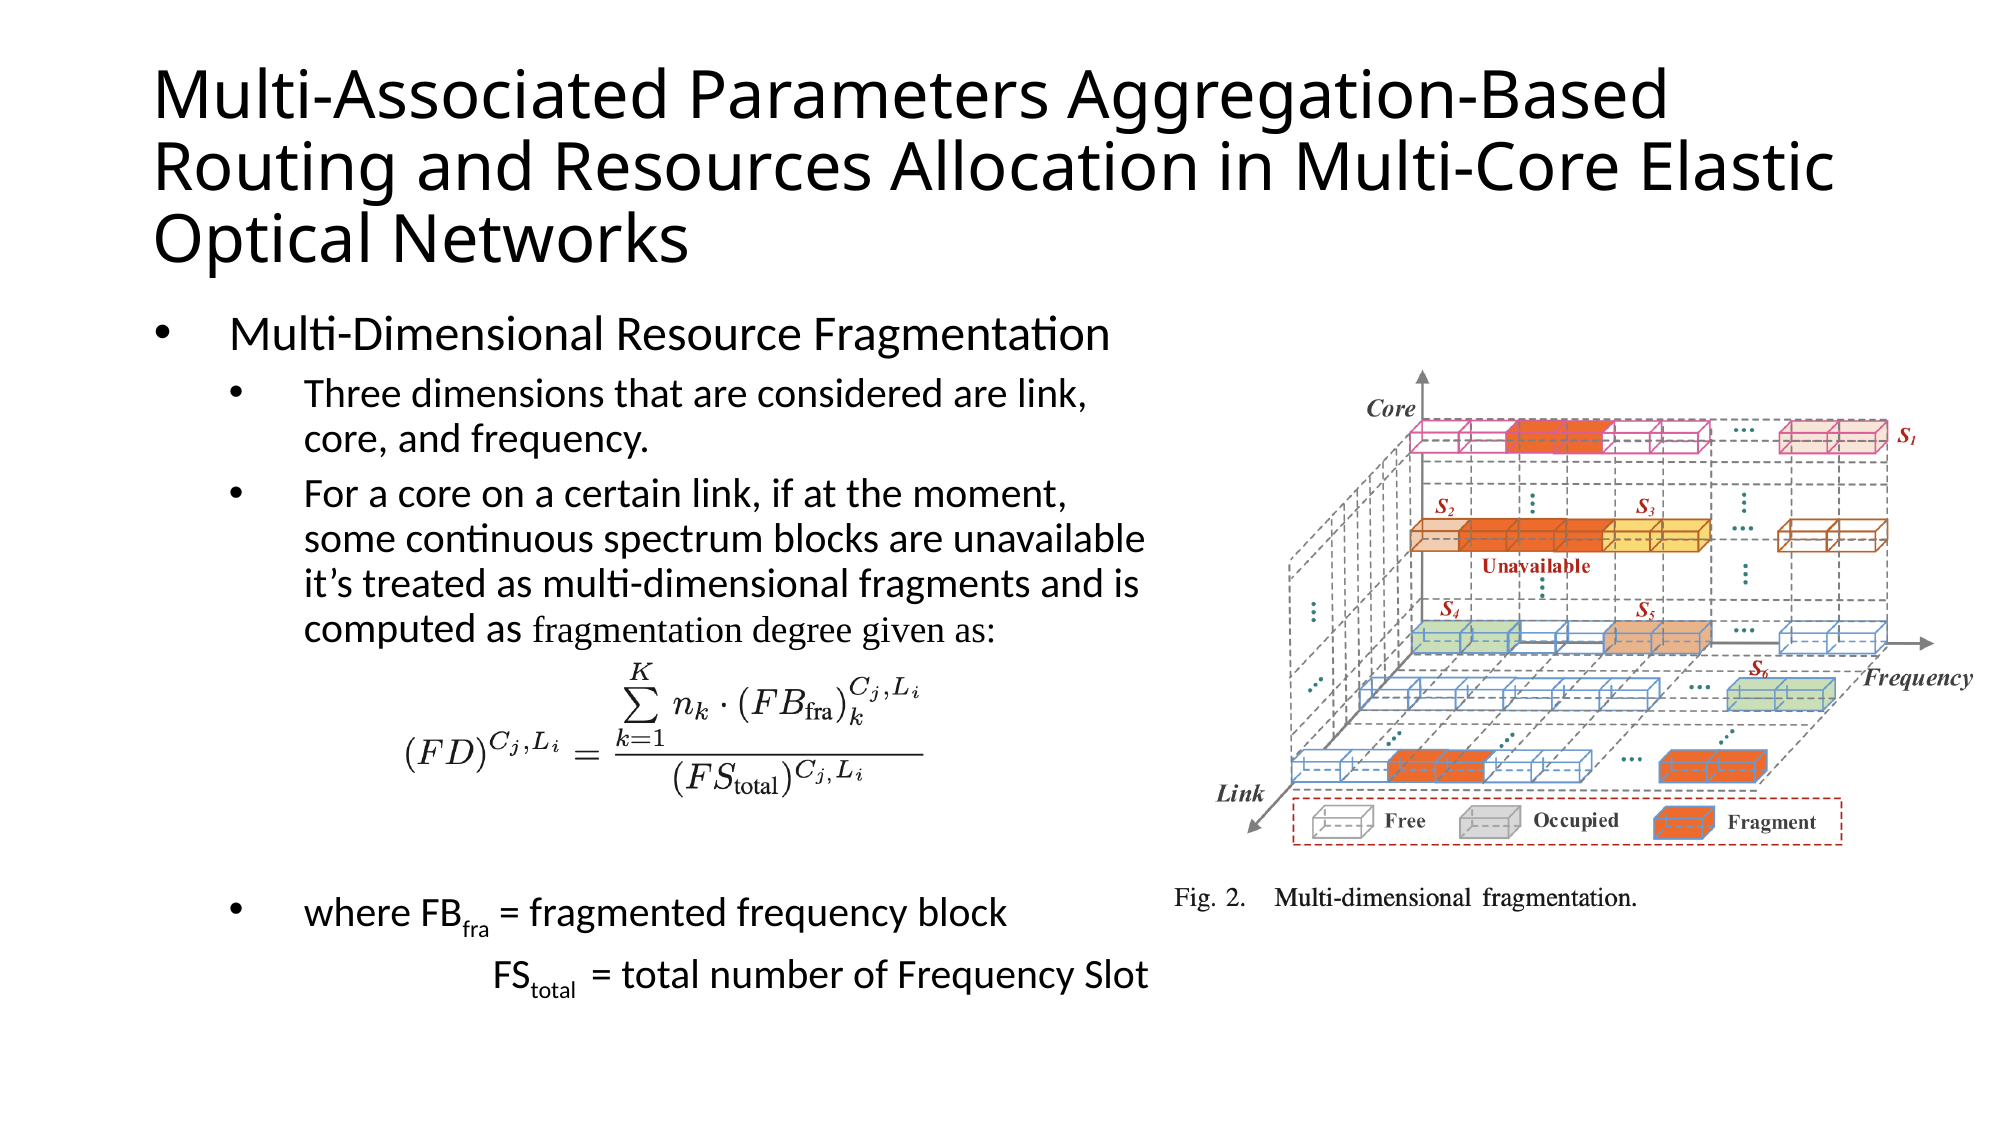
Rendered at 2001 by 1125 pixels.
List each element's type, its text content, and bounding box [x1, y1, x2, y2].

picture [1168, 337, 1986, 925]
picture [399, 655, 924, 805]
list Multi-Dimensional Resource Fragmentation Three dimensions that are considered are link, core, and frequency. For a core on a certain link, if at the moment, some continuous spectrum blocks are unavailable it’s treated as multi-dimensional fragments and is computed as fragmentation degree given as: where FBfra = fragmented frequency block FStotal = total number of Frequency Slot [137, 299, 1169, 1014]
title Multi-Associated Parameters Aggregation-Based Routing and Resources Allocation in Multi-Core Elastic Optical Networks [137, 59, 1863, 278]
